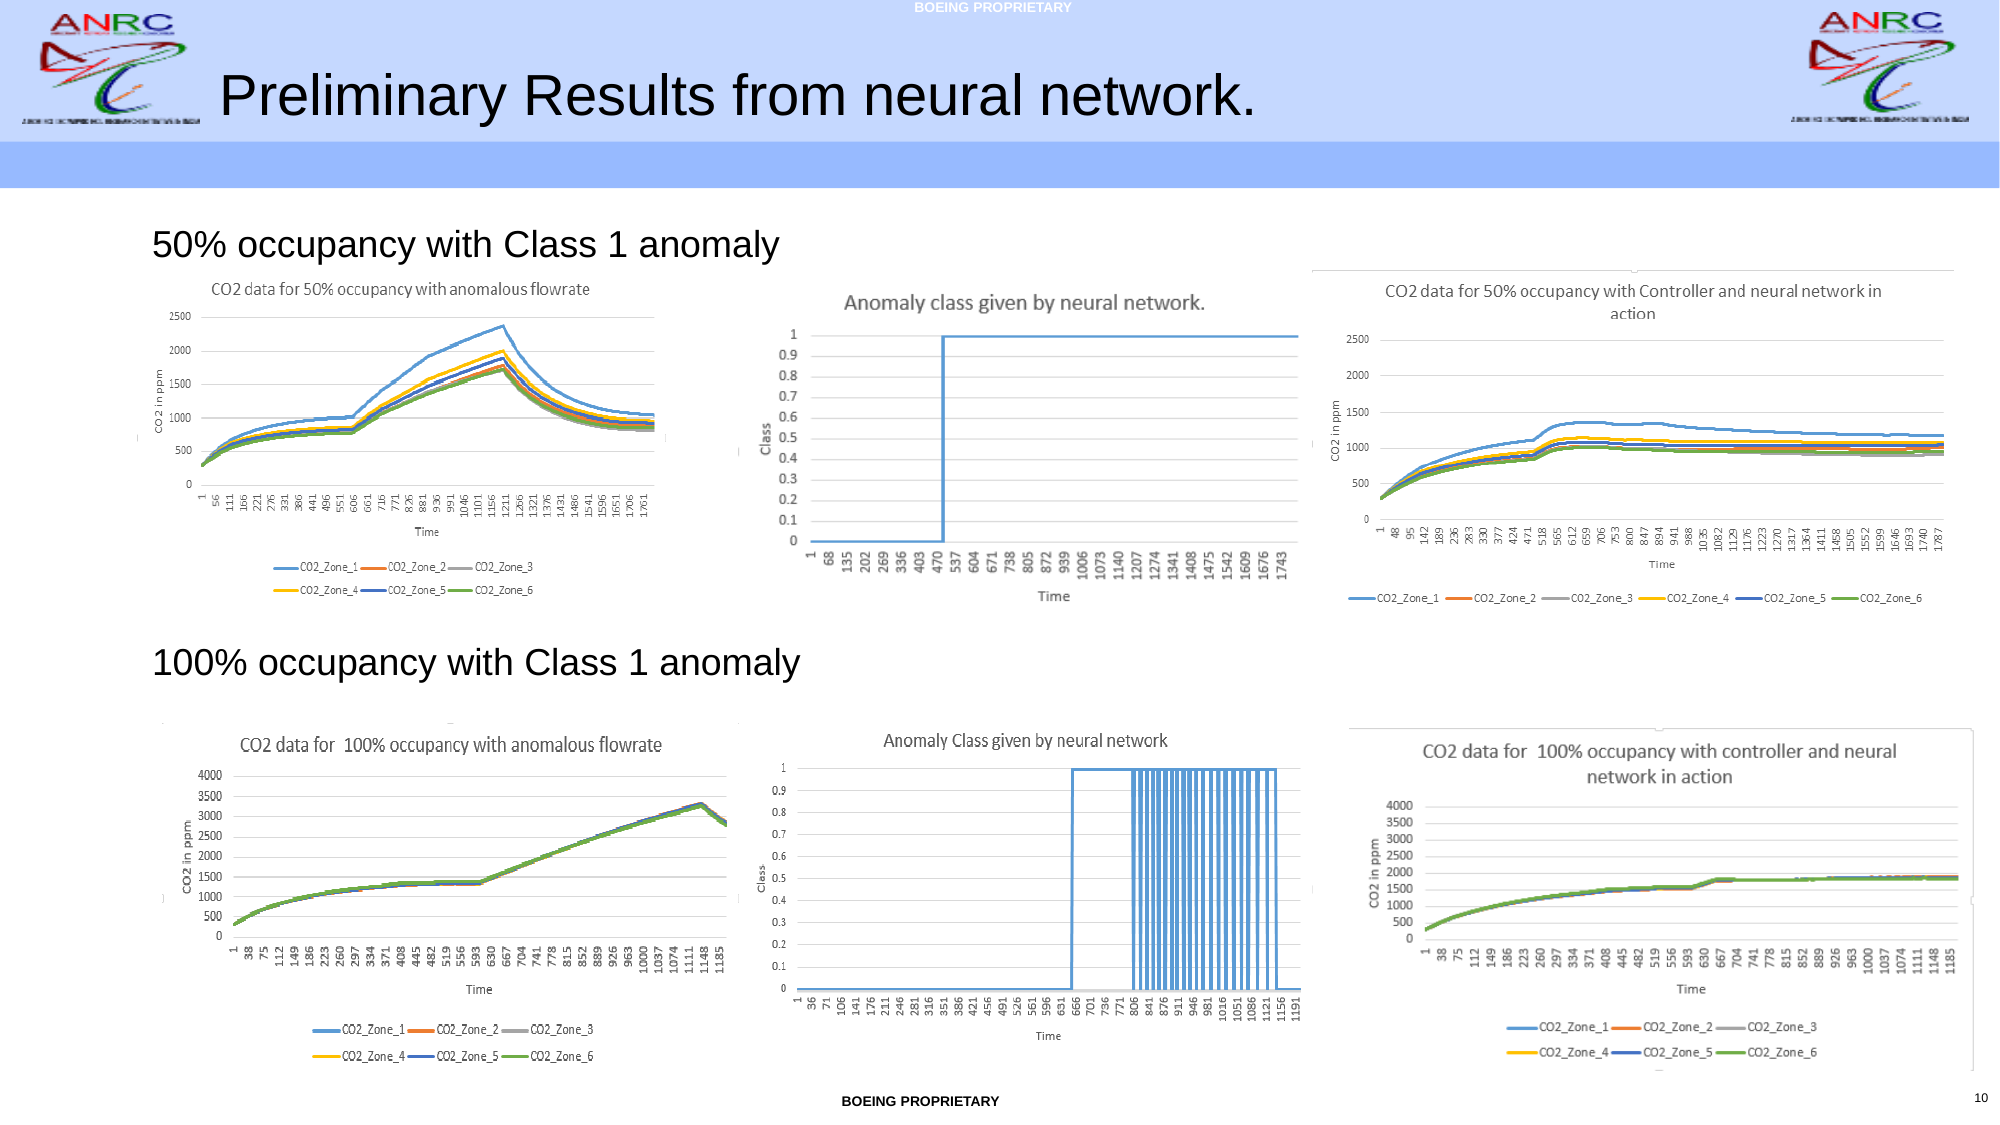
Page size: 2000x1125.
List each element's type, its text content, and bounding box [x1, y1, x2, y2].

picture [1791, 12, 1969, 37]
title Preliminary Results from neural network. [199, 37, 2000, 163]
text_box 100% occupancy with Class 1 anomaly [137, 630, 925, 691]
picture [1349, 727, 1975, 1071]
text_box 50% occupancy with Class 1 anomaly [137, 212, 925, 273]
picture [738, 270, 1954, 624]
picture [136, 272, 666, 601]
picture [161, 723, 1313, 1076]
picture [22, 14, 200, 124]
